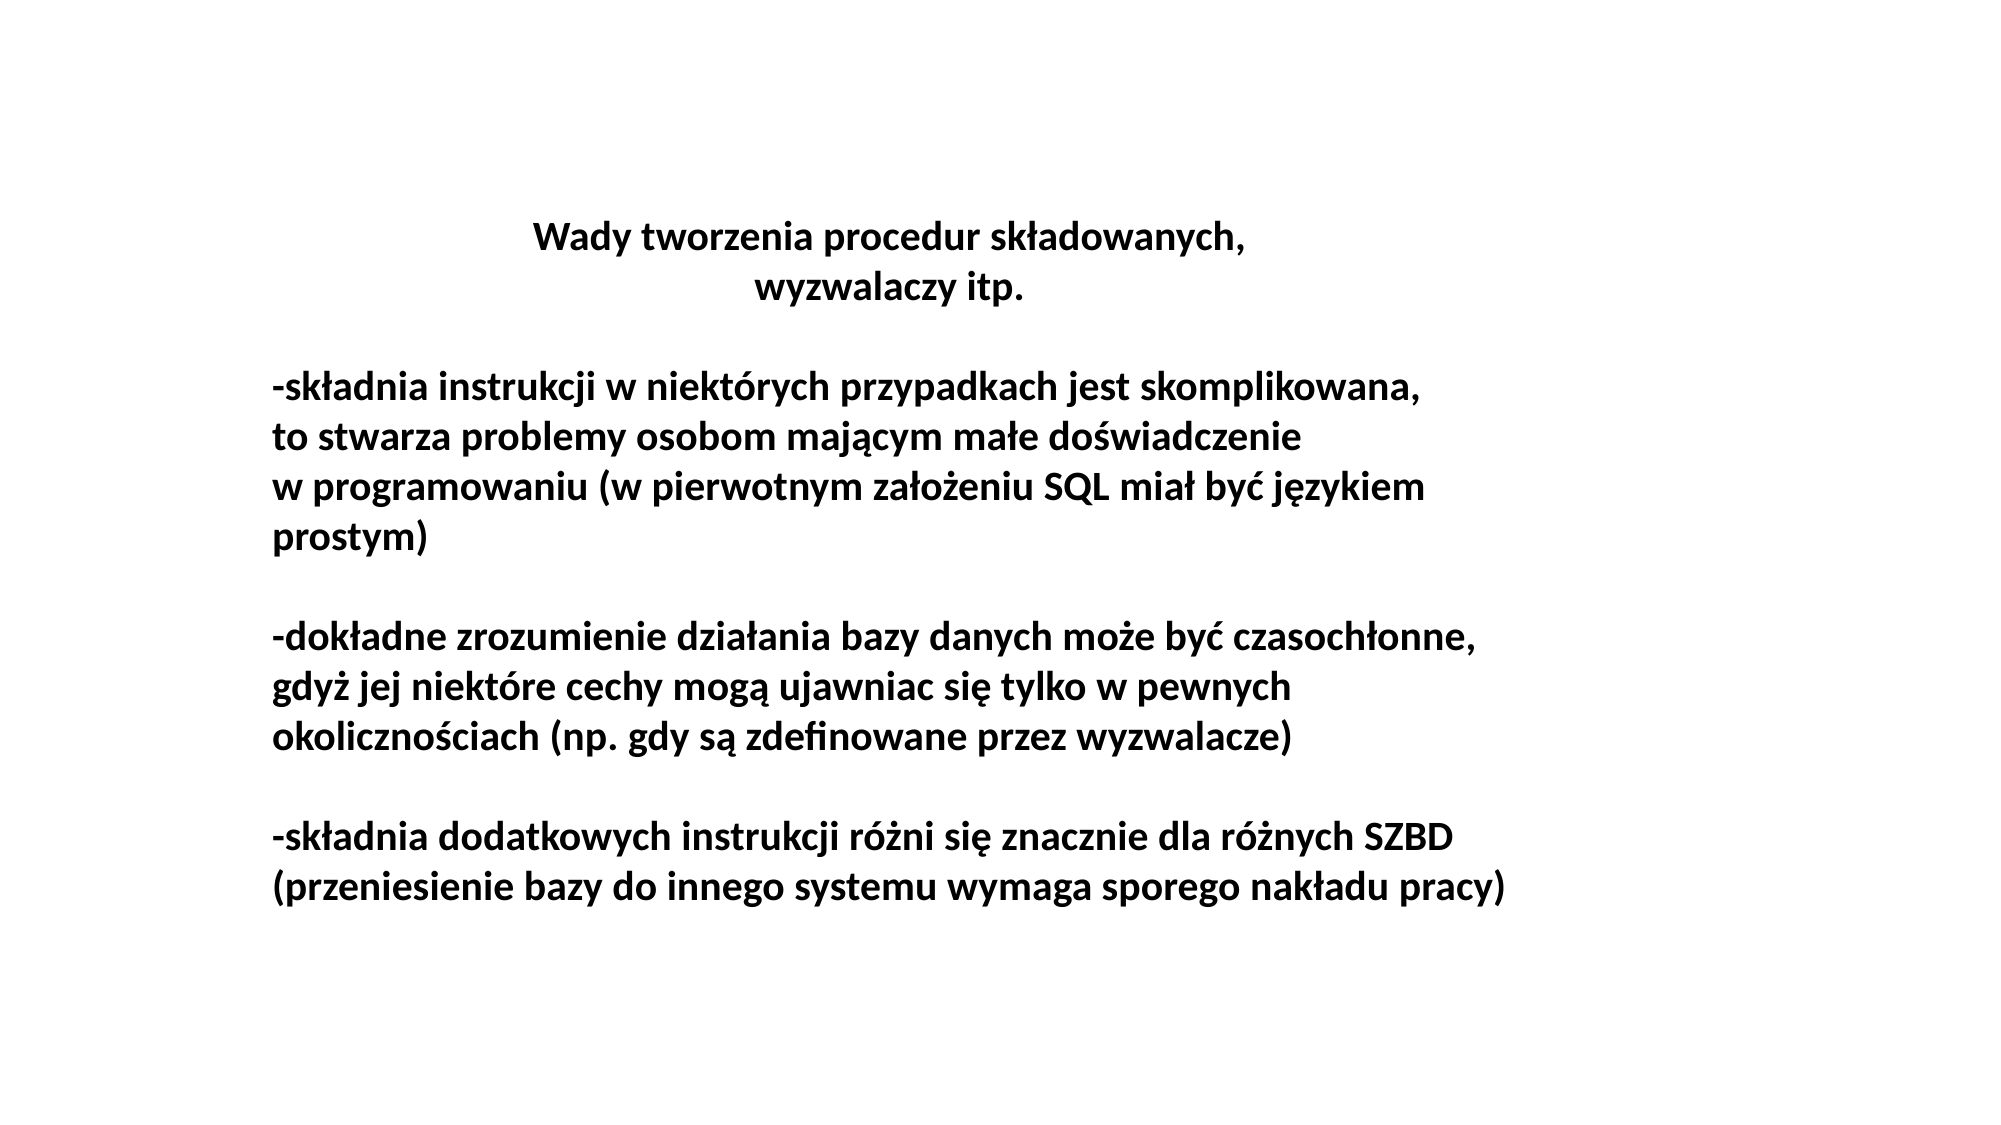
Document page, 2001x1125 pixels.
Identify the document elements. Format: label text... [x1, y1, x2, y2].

text_box Wady tworzenia procedur składowanych, wyzwalaczy itp. -składnia instrukcji w niektórych przypadkach jest skomplikowana, to stwarza problemy osobom mającym małe doświadczenie w programowaniu (w pierwotnym założeniu SQL miał być językiem prostym) -dokładne zrozumienie działania bazy danych może być czasochłonne, gdyż jej niektóre cechy mogą ujawniac się tylko w pewnych okolicznościach (np. gdy są zdefinowane przez wyzwalacze) -składnia dodatkowych instrukcji różni się znacznie dla różnych SZBD (przeniesienie bazy do innego systemu wymaga sporego nakładu pracy) [257, 201, 1523, 917]
